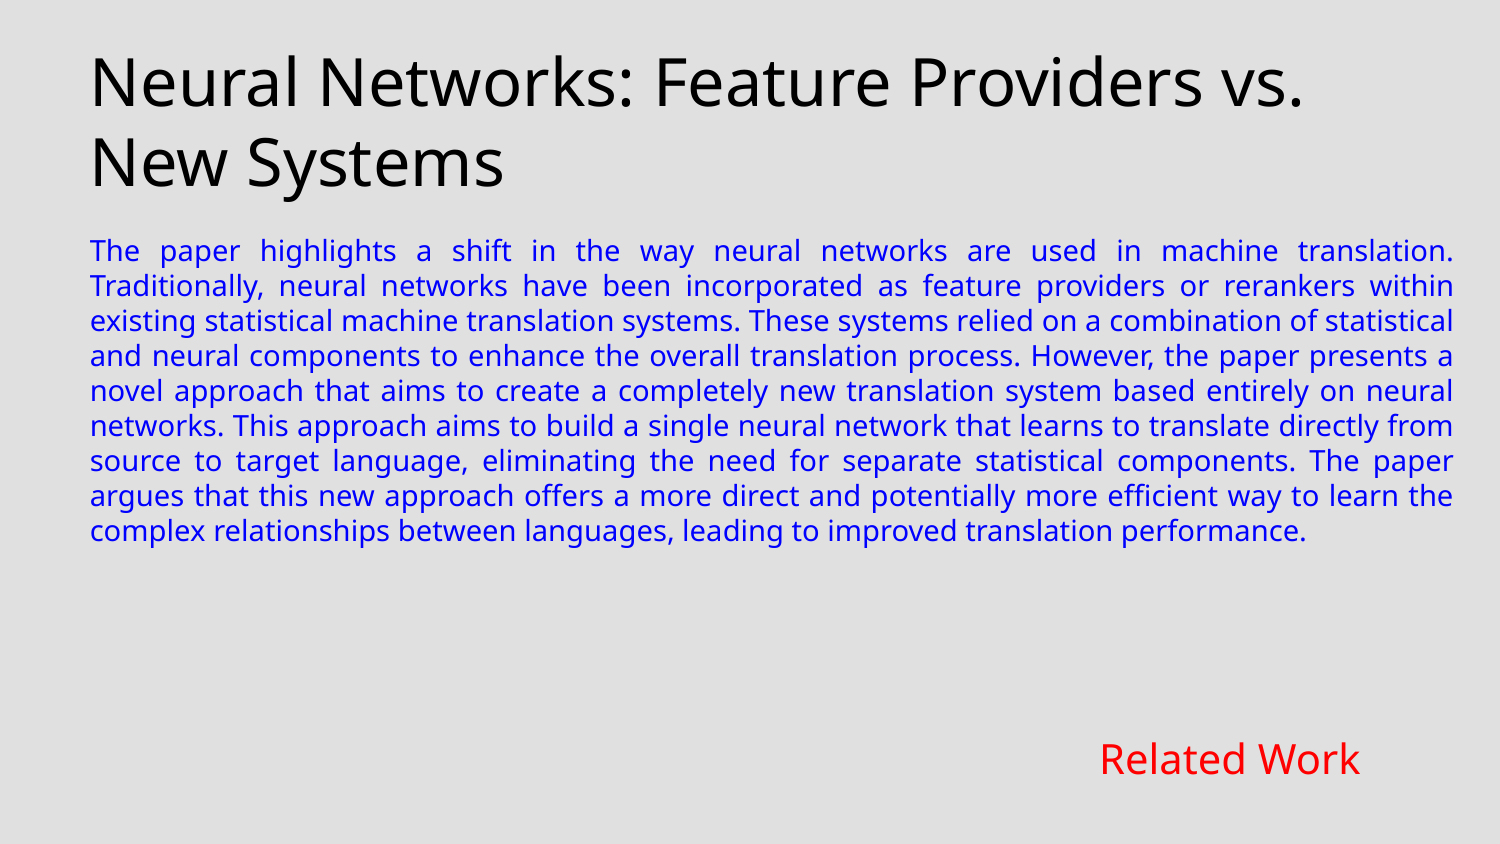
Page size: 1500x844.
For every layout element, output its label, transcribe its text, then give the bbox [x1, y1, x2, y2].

text_box Neural Networks: Feature Providers vs. New Systems [74, 44, 1425, 195]
text_box Related Work [929, 719, 1500, 795]
text_box The paper highlights a shift in the way neural networks are used in machine translation. Traditionally, neural networks have been incorporated as feature providers or rerankers within existing statistical machine translation systems. These systems relied on a combination of statistical and neural components to enhance the overall translation process. However, the paper presents a novel approach that aims to create a completely new translation system based entirely on neural networks. This approach aims to build a single neural network that learns to translate directly from source to target language, eliminating the need for separate statistical components. The paper argues that this new approach offers a more direct and potentially more efficient way to learn the complex relationships between languages, leading to improved translation performance. [74, 224, 1470, 765]
